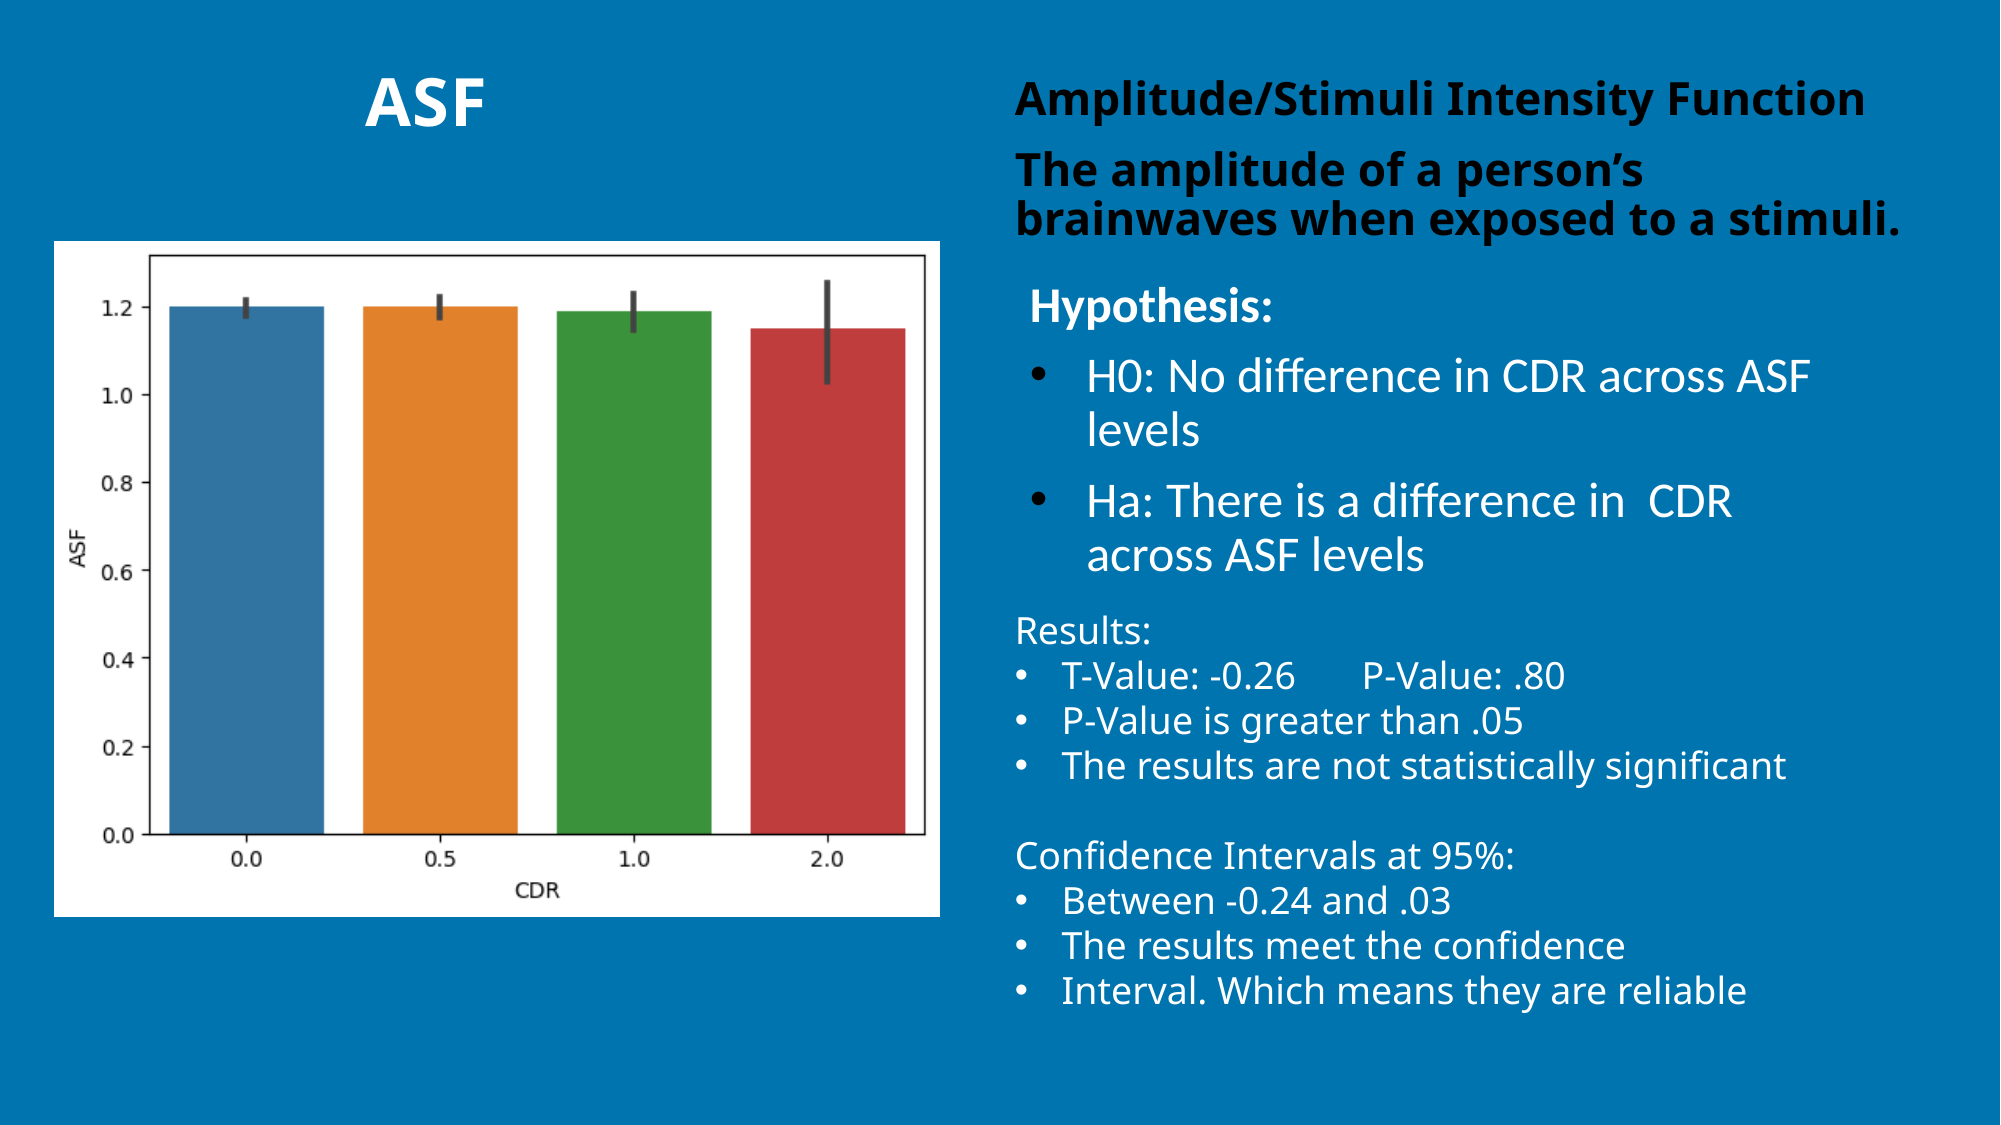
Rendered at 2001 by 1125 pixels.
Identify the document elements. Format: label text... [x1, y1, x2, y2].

text_box Results: T-Value: -0.26 P-Value: .80 P-Value is greater than .05 The results are not statistically significant Confidence Intervals at 95%: Between -0.24 and .03 The results meet the confidence Interval. Which means they are reliable [999, 599, 2000, 1020]
picture [55, 242, 939, 916]
list Amplitude/Stimuli Intensity Function The amplitude of a person’s brainwaves when exposed to a stimuli. [999, 68, 1931, 255]
title ASF [91, 0, 761, 150]
list Hypothesis: H0: No difference in CDR across ASF levels Ha: There is a difference in CDR across ASF levels [940, 271, 1871, 681]
